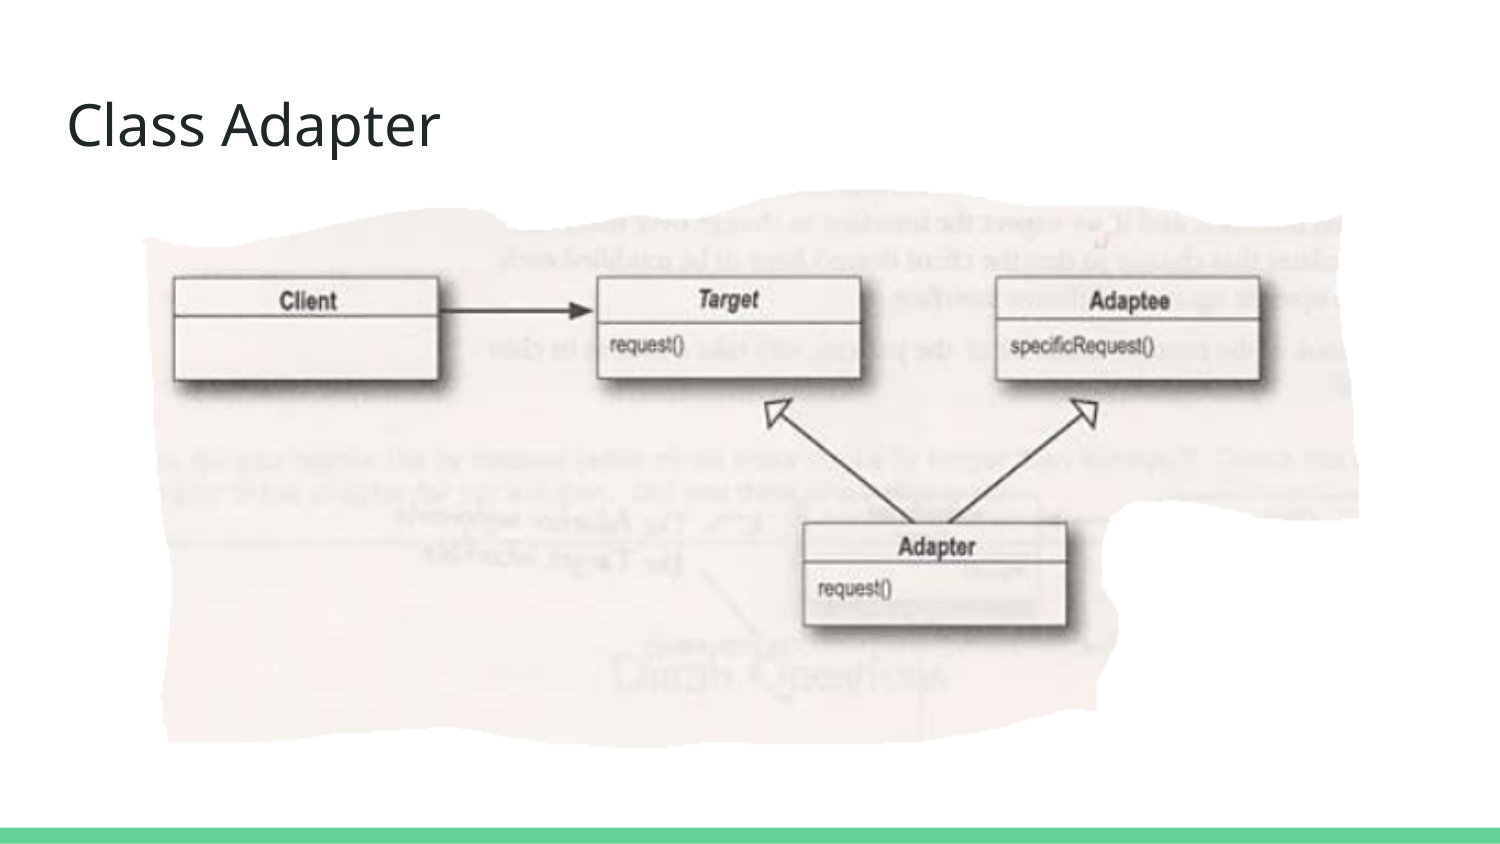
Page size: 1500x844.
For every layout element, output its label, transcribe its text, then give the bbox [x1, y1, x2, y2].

picture [141, 188, 1359, 750]
title Class Adapter [51, 72, 1449, 167]
